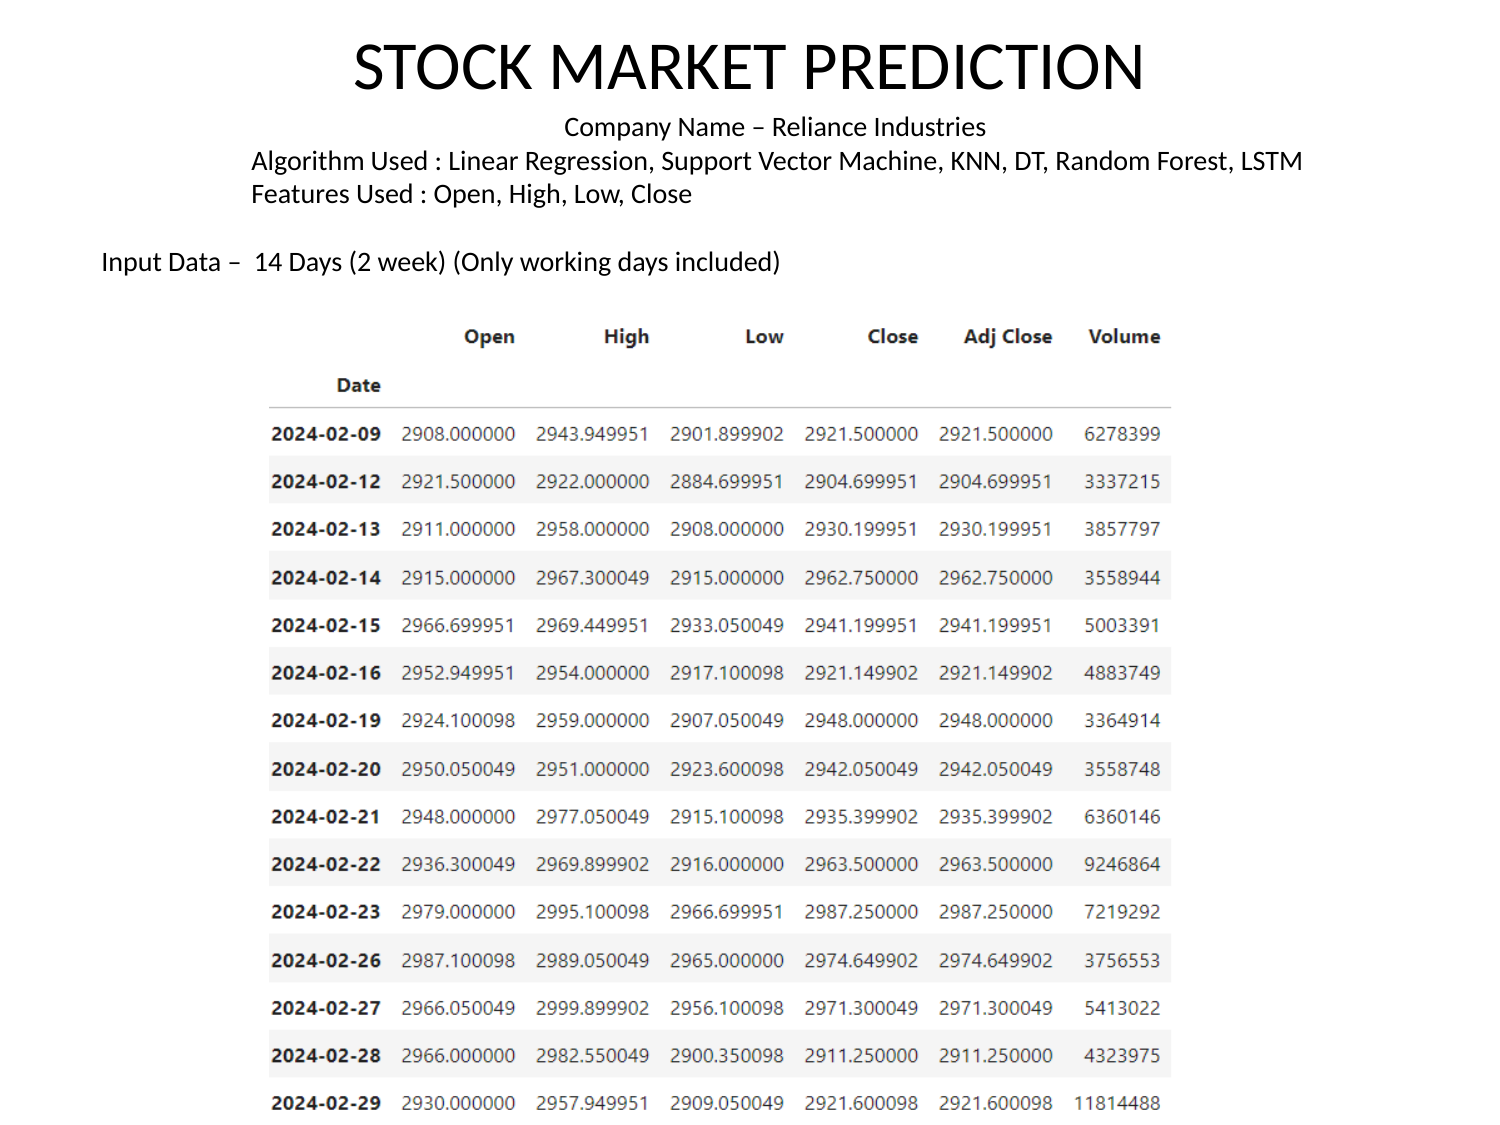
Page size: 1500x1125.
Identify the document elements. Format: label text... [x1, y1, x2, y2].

text_box STOCK MARKET PREDICTION [335, 23, 1165, 101]
picture [269, 312, 1185, 1125]
text_box Company Name – Reliance Industries Algorithm Used : Linear Regression, Support Vector Machine, KNN, DT, Random Forest, LSTM Features Used : Open, High, Low, Close Input Data – 14 Days (2 week) (Only working days included) [86, 137, 1465, 283]
